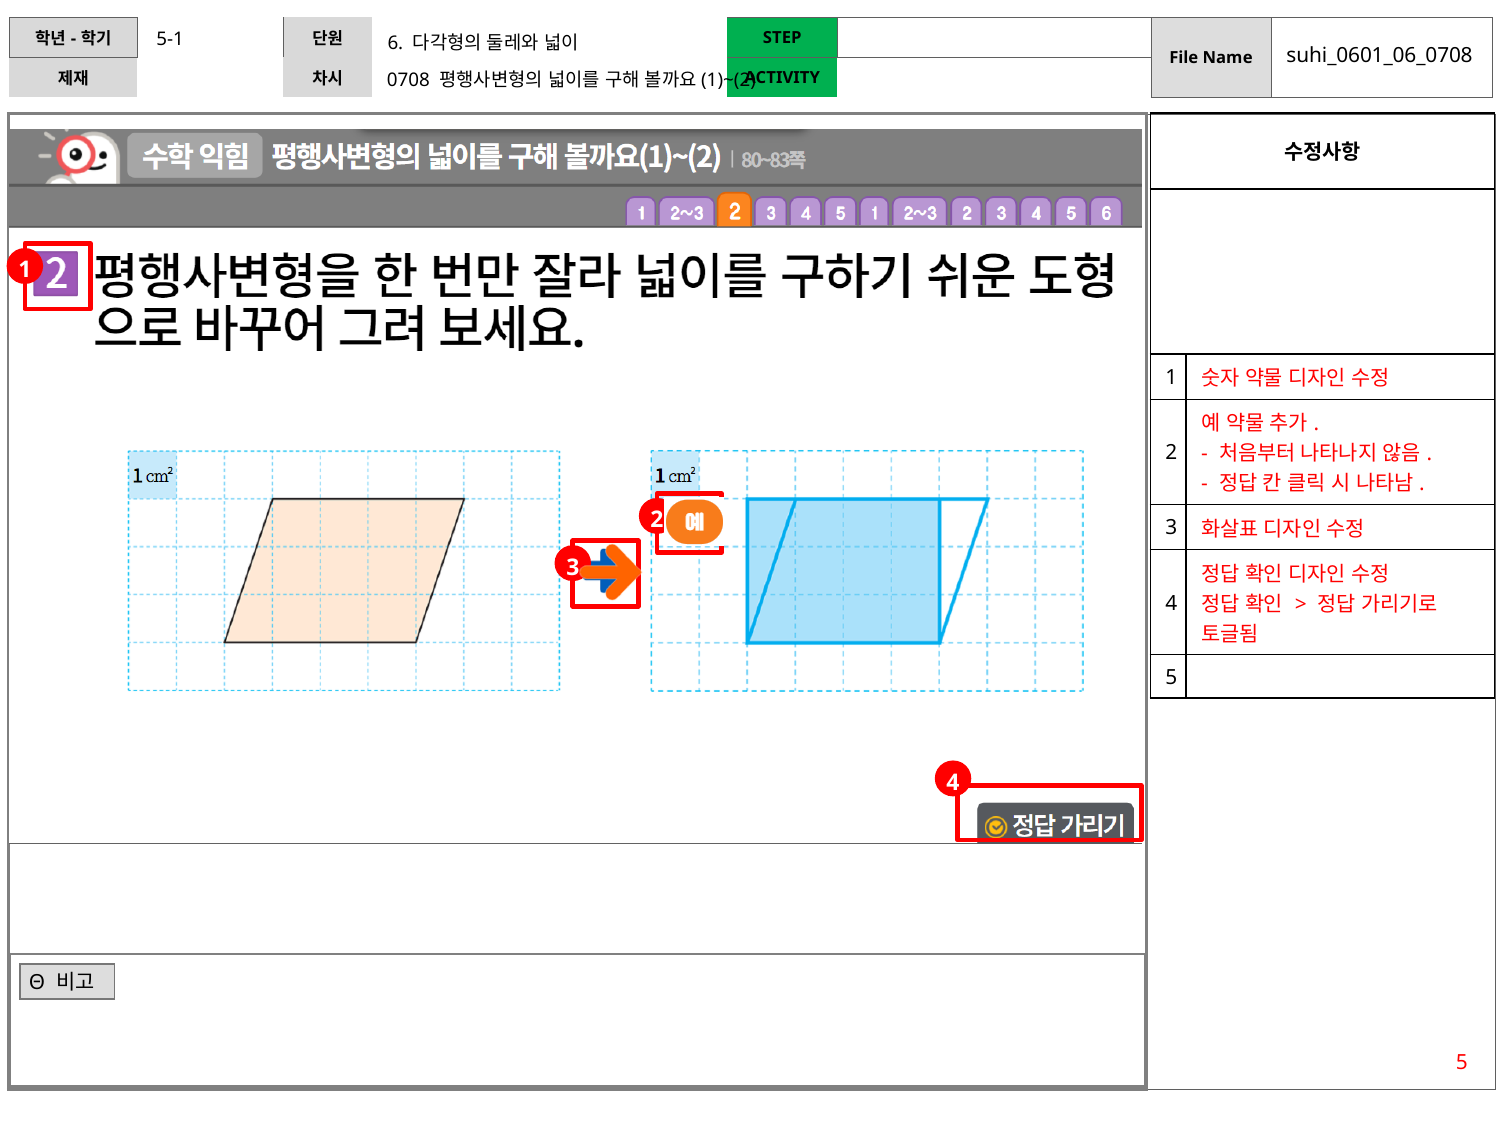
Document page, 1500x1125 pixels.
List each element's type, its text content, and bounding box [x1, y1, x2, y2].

table_cell 예 약물 추가. - 처음부터 나타나지 않음. - 정답 칸 클릭 시 나타남. [1187, 400, 1494, 504]
text_box 0708 평행사변형의 넓이를 구해 볼까요(1)~(2) [372, 60, 821, 96]
table_cell 1 [1151, 355, 1185, 399]
table_cell 4 [1151, 550, 1185, 654]
table_cell 정답 확인 디자인 수정 정답 확인 > 정답 가리기로 토글됨 [1187, 550, 1494, 654]
text_box suhi_0601_06_0708 [1271, 34, 1500, 75]
table_cell [1151, 190, 1494, 353]
text_box 5-1 [141, 18, 284, 55]
table_cell 화살표 디자인 수정 [1187, 505, 1494, 549]
table_cell 3 [1151, 505, 1185, 549]
table_header 수정사항 [1151, 114, 1494, 188]
table_cell [1187, 655, 1494, 697]
table_cell 숫자 약물 디자인 수정 [1187, 355, 1494, 399]
text_box 6. 다각형의 둘레와 넓이 [372, 23, 828, 48]
table_cell 5 [1151, 655, 1185, 697]
table_cell 2 [1151, 400, 1185, 504]
picture [8, 129, 1142, 844]
